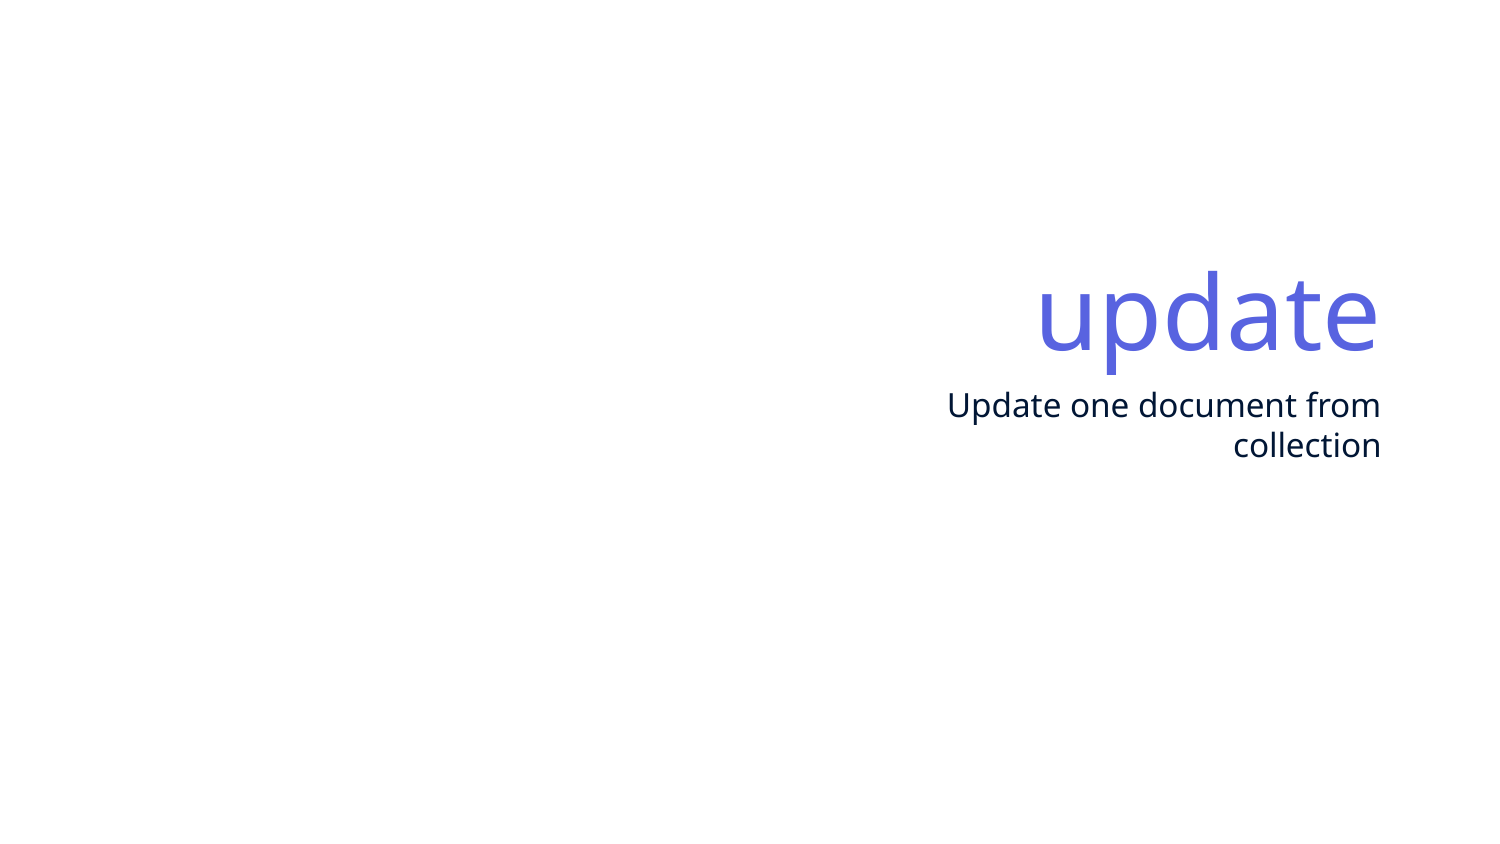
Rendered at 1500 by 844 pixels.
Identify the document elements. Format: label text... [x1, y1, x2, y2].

subtitle Update one document from collection [805, 383, 1382, 623]
title update [805, 245, 1382, 383]
